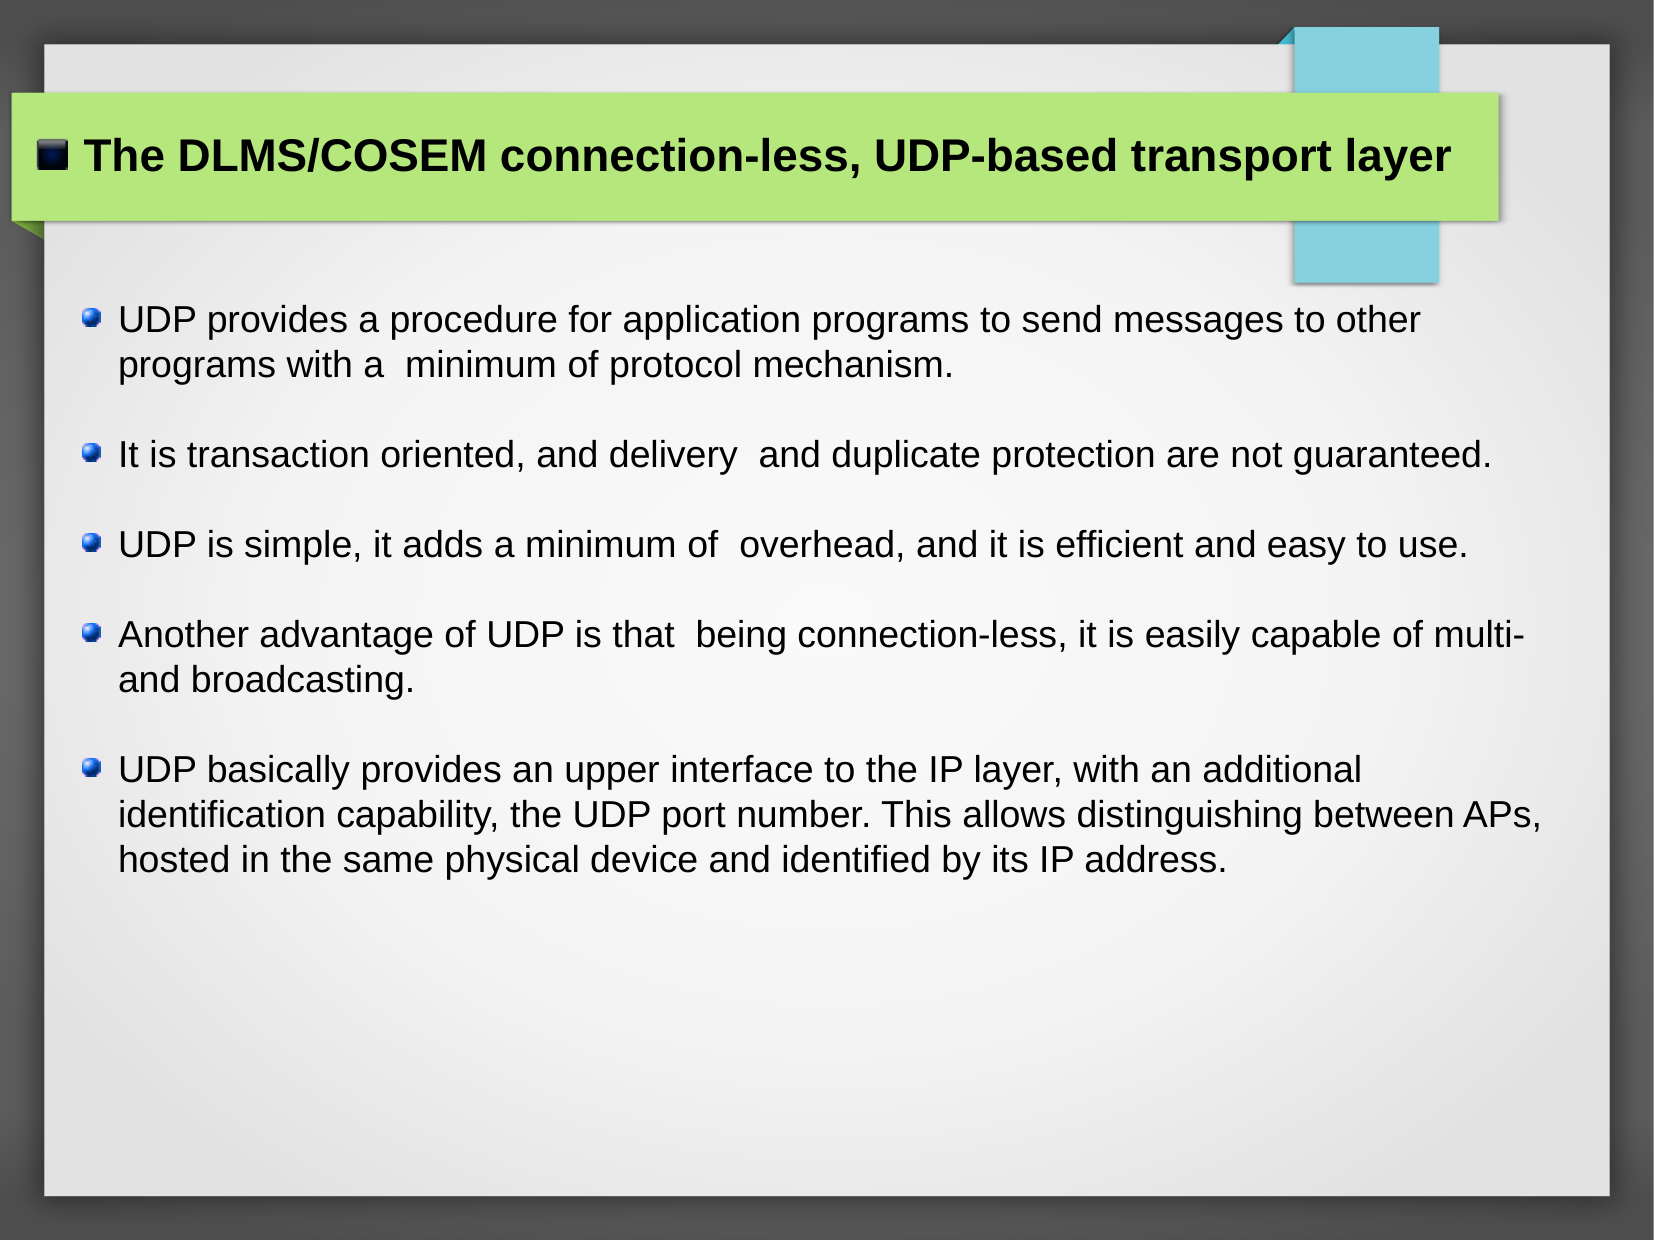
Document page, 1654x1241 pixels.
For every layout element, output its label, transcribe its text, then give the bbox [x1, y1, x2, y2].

text_box UDP provides a procedure for application programs to send messages to other programs with a minimum of protocol mechanism. It is transaction oriented, and delivery and duplicate protection are not guaranteed. UDP is simple, it adds a minimum of overhead, and it is efficient and easy to use. Another advantage of UDP is that being connection-less, it is easily capable of multi- and broadcasting. UDP basically provides an upper interface to the IP layer, with an additional identification capability, the UDP port number. This allows distinguishing between APs, hosted in the same physical device and identified by its IP address. [82, 295, 1571, 1015]
text_box The DLMS/COSEM connection-less, UDP-based transport layer [35, 94, 1500, 213]
picture [0, 0, 1654, 1240]
